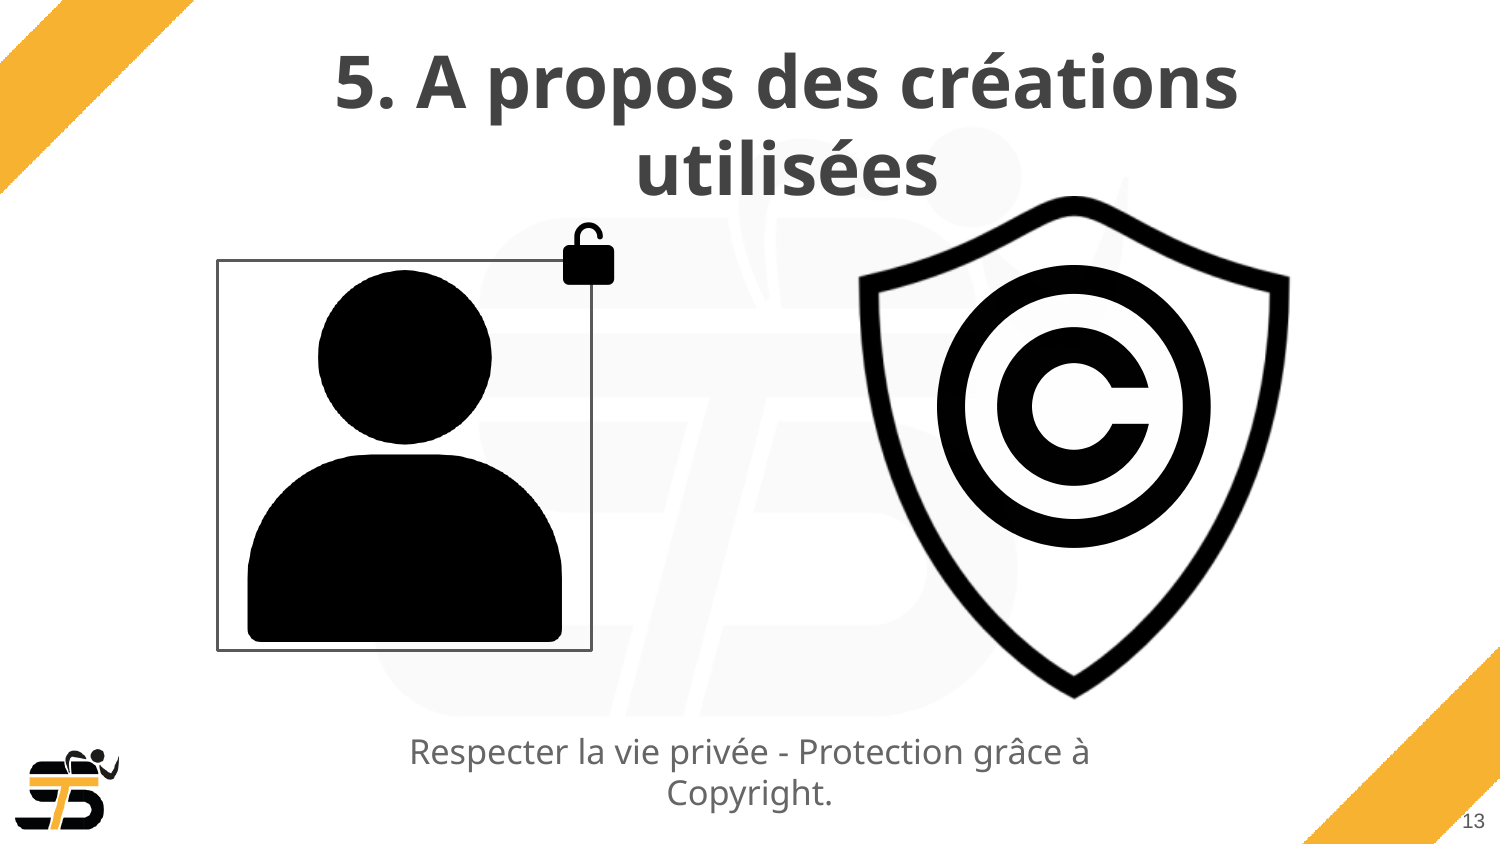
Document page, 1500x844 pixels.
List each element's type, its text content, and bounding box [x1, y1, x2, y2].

text_box Respecter la vie privée - Protection grâce à Copyright. [353, 715, 1146, 828]
slide_number ‹#› [1410, 787, 1500, 844]
text_box 5. A propos des créations utilisées [181, 63, 1319, 183]
picture [0, 0, 1500, 844]
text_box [830, 196, 1319, 701]
